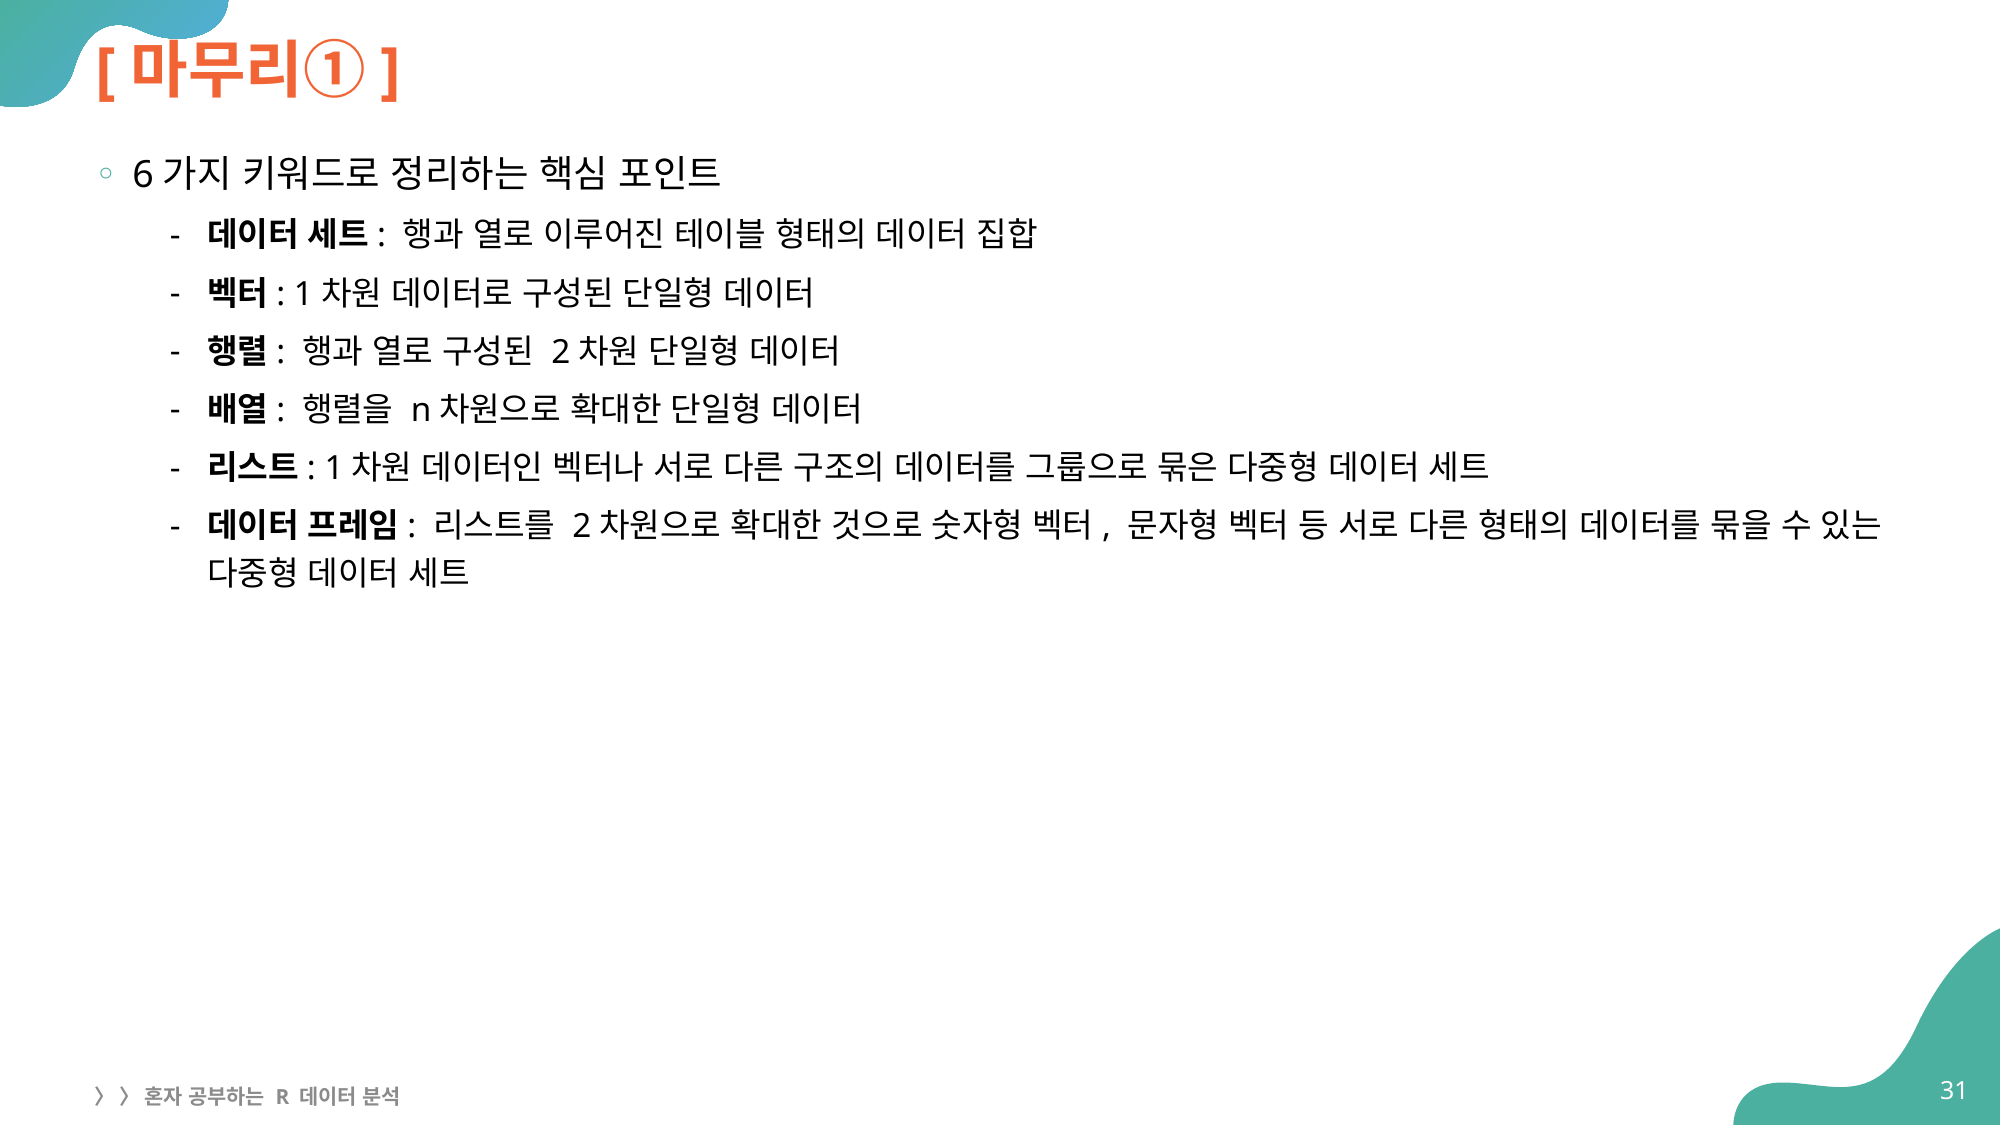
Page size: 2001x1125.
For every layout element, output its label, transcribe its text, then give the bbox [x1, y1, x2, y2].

text_box 6가지 키워드로 정리하는 핵심 포인트 데이터 세트: 행과 열로 이루어진 테이블 형태의 데이터 집합 벡터: 1차원 데이터로 구성된 단일형 데이터 행렬: 행과 열로 구성된 2차원 단일형 데이터 배열: 행렬을 n차원으로 확대한 단일형 데이터 리스트: 1차원 데이터인 벡터나 서로 다른 구조의 데이터를 그룹으로 묶은 다중형 데이터 세트 데이터 프레임: 리스트를 2차원으로 확대한 것으로 숫자형 벡터, 문자형 벡터 등 서로 다른 형태의 데이터를 묶을 수 있는 다중형 데이터 세트 [79, 133, 1931, 1079]
slide_number 31 [1917, 1061, 1984, 1122]
footer 〉 〉 혼자 공부하는 R 데이터 분석 [79, 1079, 755, 1114]
title [마무리①] [79, 17, 1931, 128]
